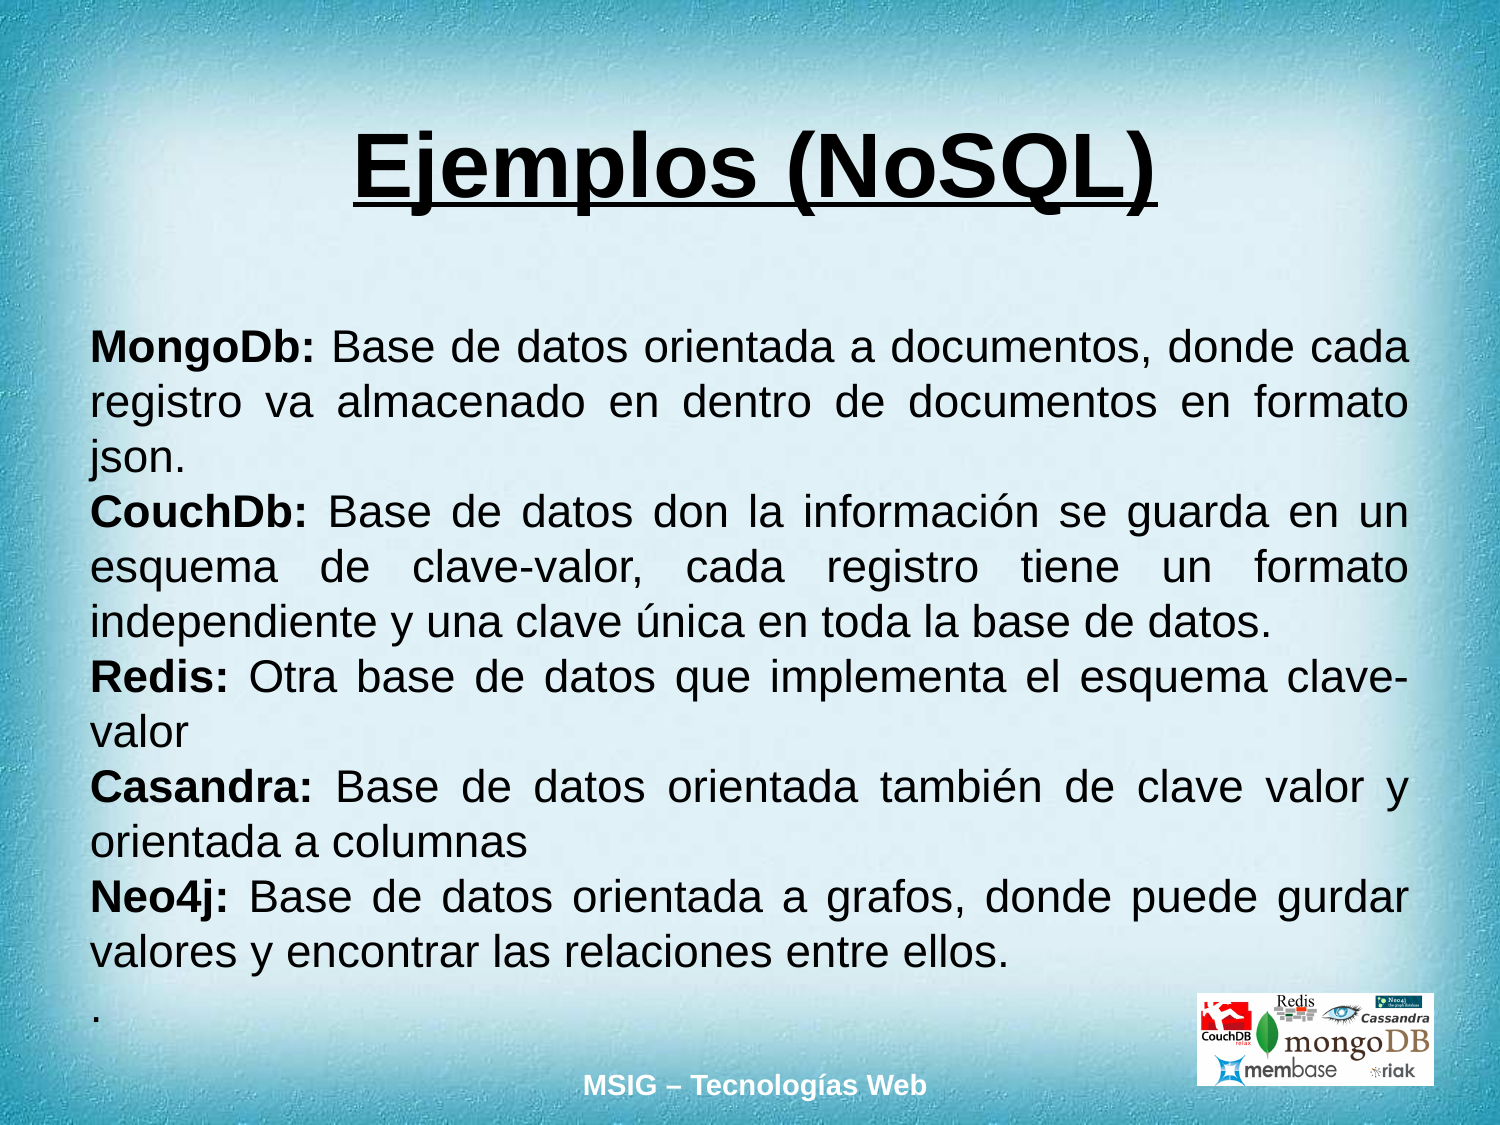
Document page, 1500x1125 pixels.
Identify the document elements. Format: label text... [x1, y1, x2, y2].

picture [0, 0, 1500, 1125]
text_box MSIG – Tecnologías Web [370, 1058, 1140, 1115]
title Ejemplos (NoSQL) [80, 121, 1431, 310]
text_box MongoDb: Base de datos orientada a documentos, donde cada registro va almacenado en dentro de documentos en formato json. CouchDb: Base de datos don la información se guarda en un esquema de clave-valor, cada registro tiene un formato independiente y una clave única en toda la base de datos. Redis: Otra base de datos que implementa el esquema clave-valor Casandra: Base de datos orientada también de clave valor y orientada a columnas Neo4j: Base de datos orientada a grafos, donde puede gurdar valores y encontrar las relaciones entre ellos. . [74, 309, 1425, 1039]
